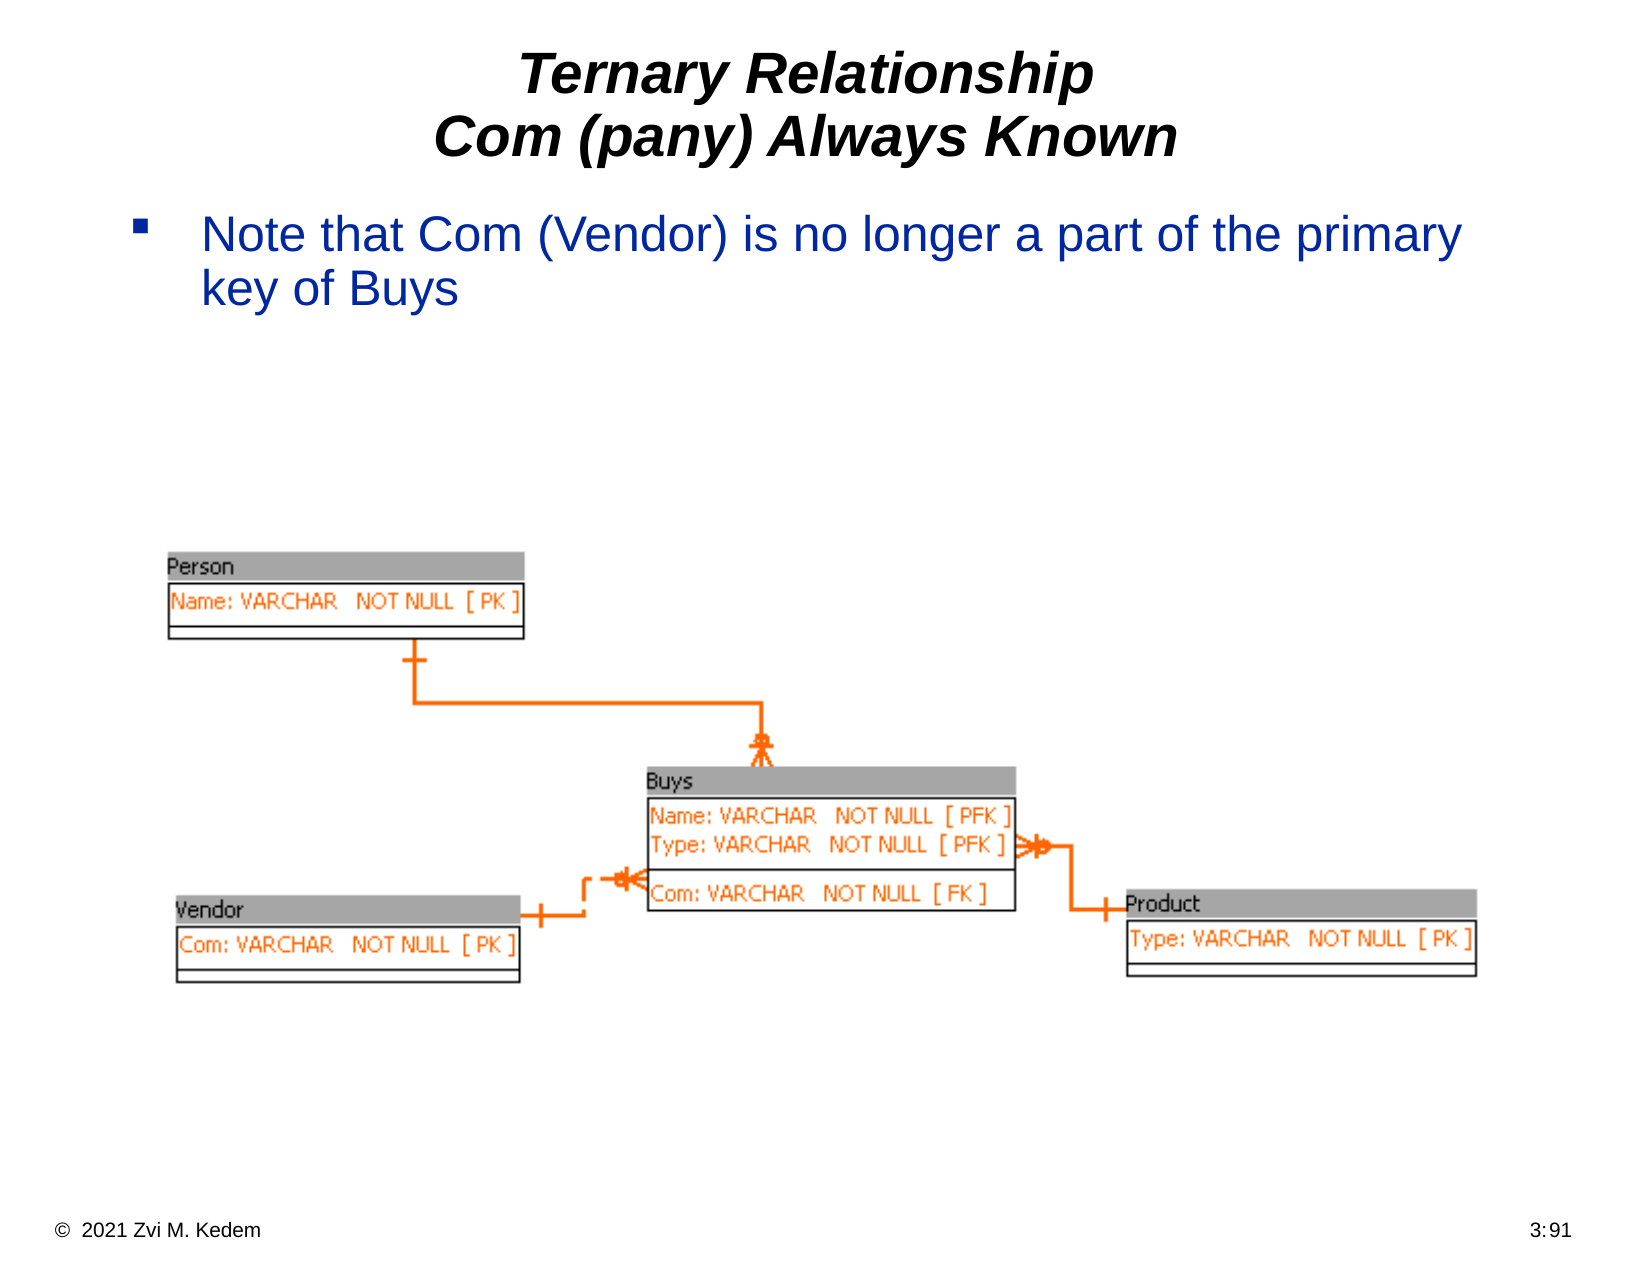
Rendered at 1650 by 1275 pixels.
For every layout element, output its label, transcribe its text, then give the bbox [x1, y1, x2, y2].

picture [149, 534, 1501, 1001]
title Ternary Relationship Com (pany) Always Known [111, 36, 1501, 176]
list Note that Com (Vendor) is no longer a part of the primary key of Buys [111, 199, 1513, 1201]
